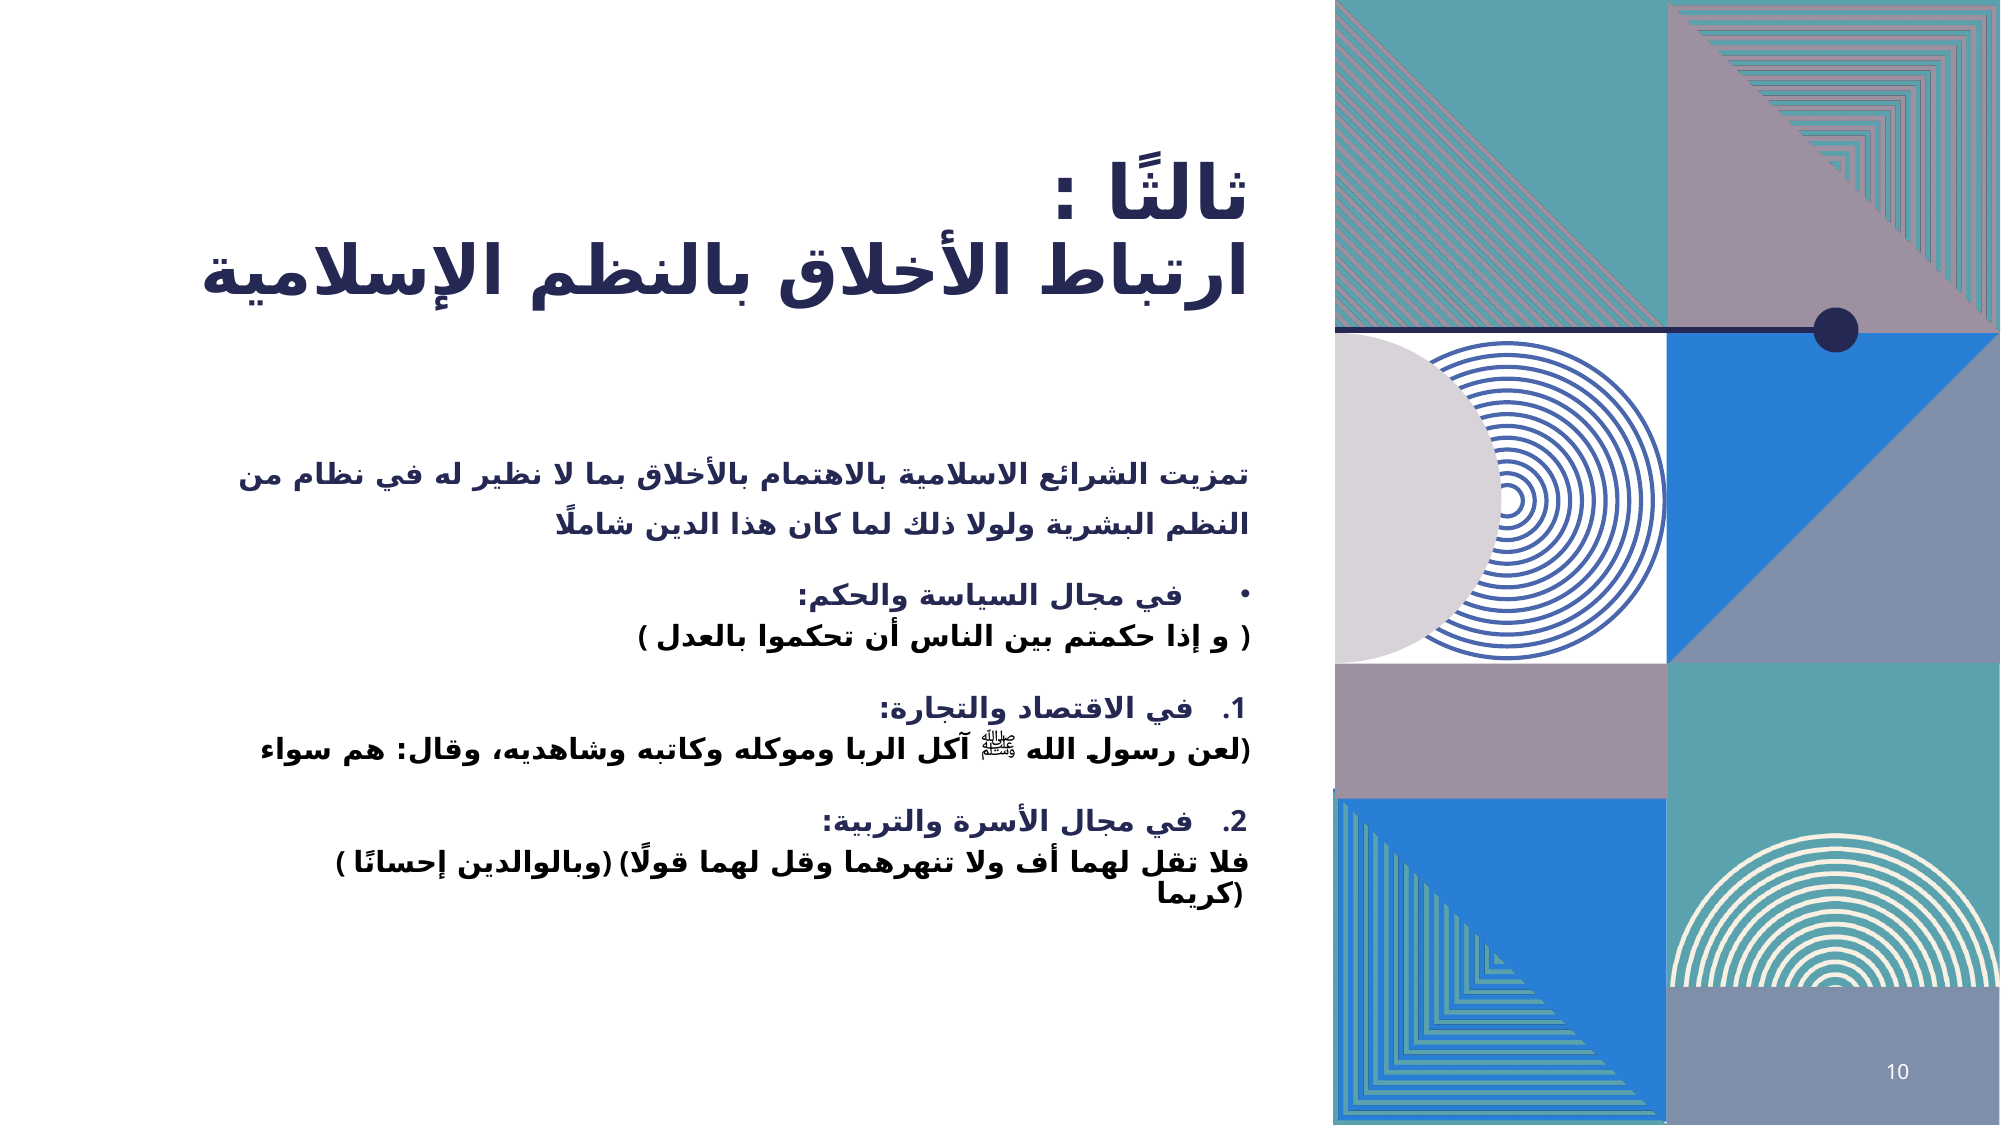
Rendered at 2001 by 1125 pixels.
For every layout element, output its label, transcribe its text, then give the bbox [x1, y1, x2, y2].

picture [1669, 833, 2001, 998]
slide_number 10 [1849, 1042, 1925, 1103]
list تمزيت الشرائع الاسلامية بالاهتمام بالأخلاق بما لا نظير له في نظام من النظم البشرية ولولا ذلك لما كان هذا الدين شاملًا في مجال السياسة والحكم: ( و إذا حكمتم بين الناس أن تحكموا بالعدل ) في الاقتصاد والتجارة: لعن رسول الله ﷺ آكل الربا وموكله وكاتبه وشاهديه، وقال: هم سواء) في مجال الأسرة والتربية: ( وبالوالدين إحسانًا) (فلا تقل لهما أف ولا تنهرهما وقل لهما قولًا كريما) [150, 361, 1266, 992]
picture [1333, 791, 1667, 1125]
picture [1335, 0, 2001, 333]
title ثالثًا : ارتباط الأخلاق بالنظم الإسلامية [150, 146, 1266, 361]
